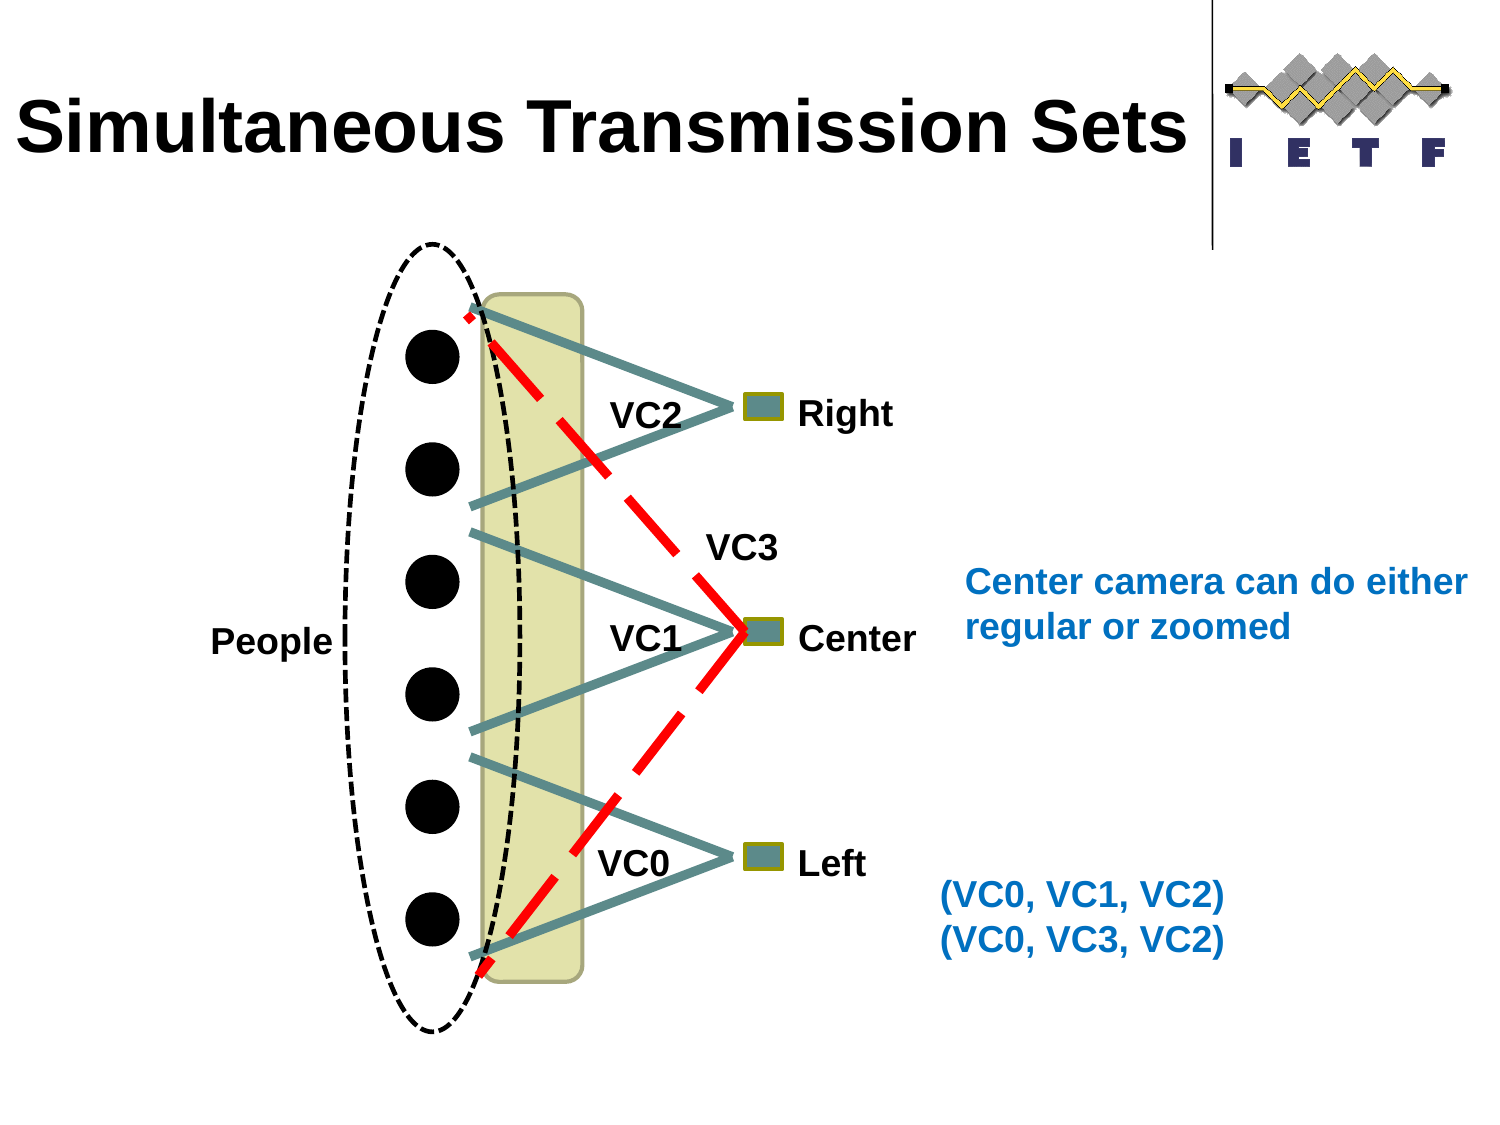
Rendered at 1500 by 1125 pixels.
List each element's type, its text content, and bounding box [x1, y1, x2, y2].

text_box VC3 [751, 515, 825, 575]
text_box [750, 617, 783, 646]
text_box (VC0, VC1, VC2) (VC0, VC3, VC2) [924, 862, 1398, 968]
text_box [469, 306, 733, 312]
text_box [481, 292, 584, 305]
text_box People [195, 609, 345, 670]
picture [1212, 37, 1463, 181]
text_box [478, 631, 746, 977]
text_box [750, 842, 782, 871]
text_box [466, 314, 746, 633]
text_box Center [783, 606, 932, 667]
title Simultaneous Transmission Sets [0, 19, 1276, 176]
text_box Center camera can do either regular or zoomed [950, 549, 1500, 655]
text_box [342, 242, 482, 1034]
text_box Left [782, 831, 882, 892]
text_box Right [783, 381, 909, 442]
text_box [751, 392, 783, 421]
